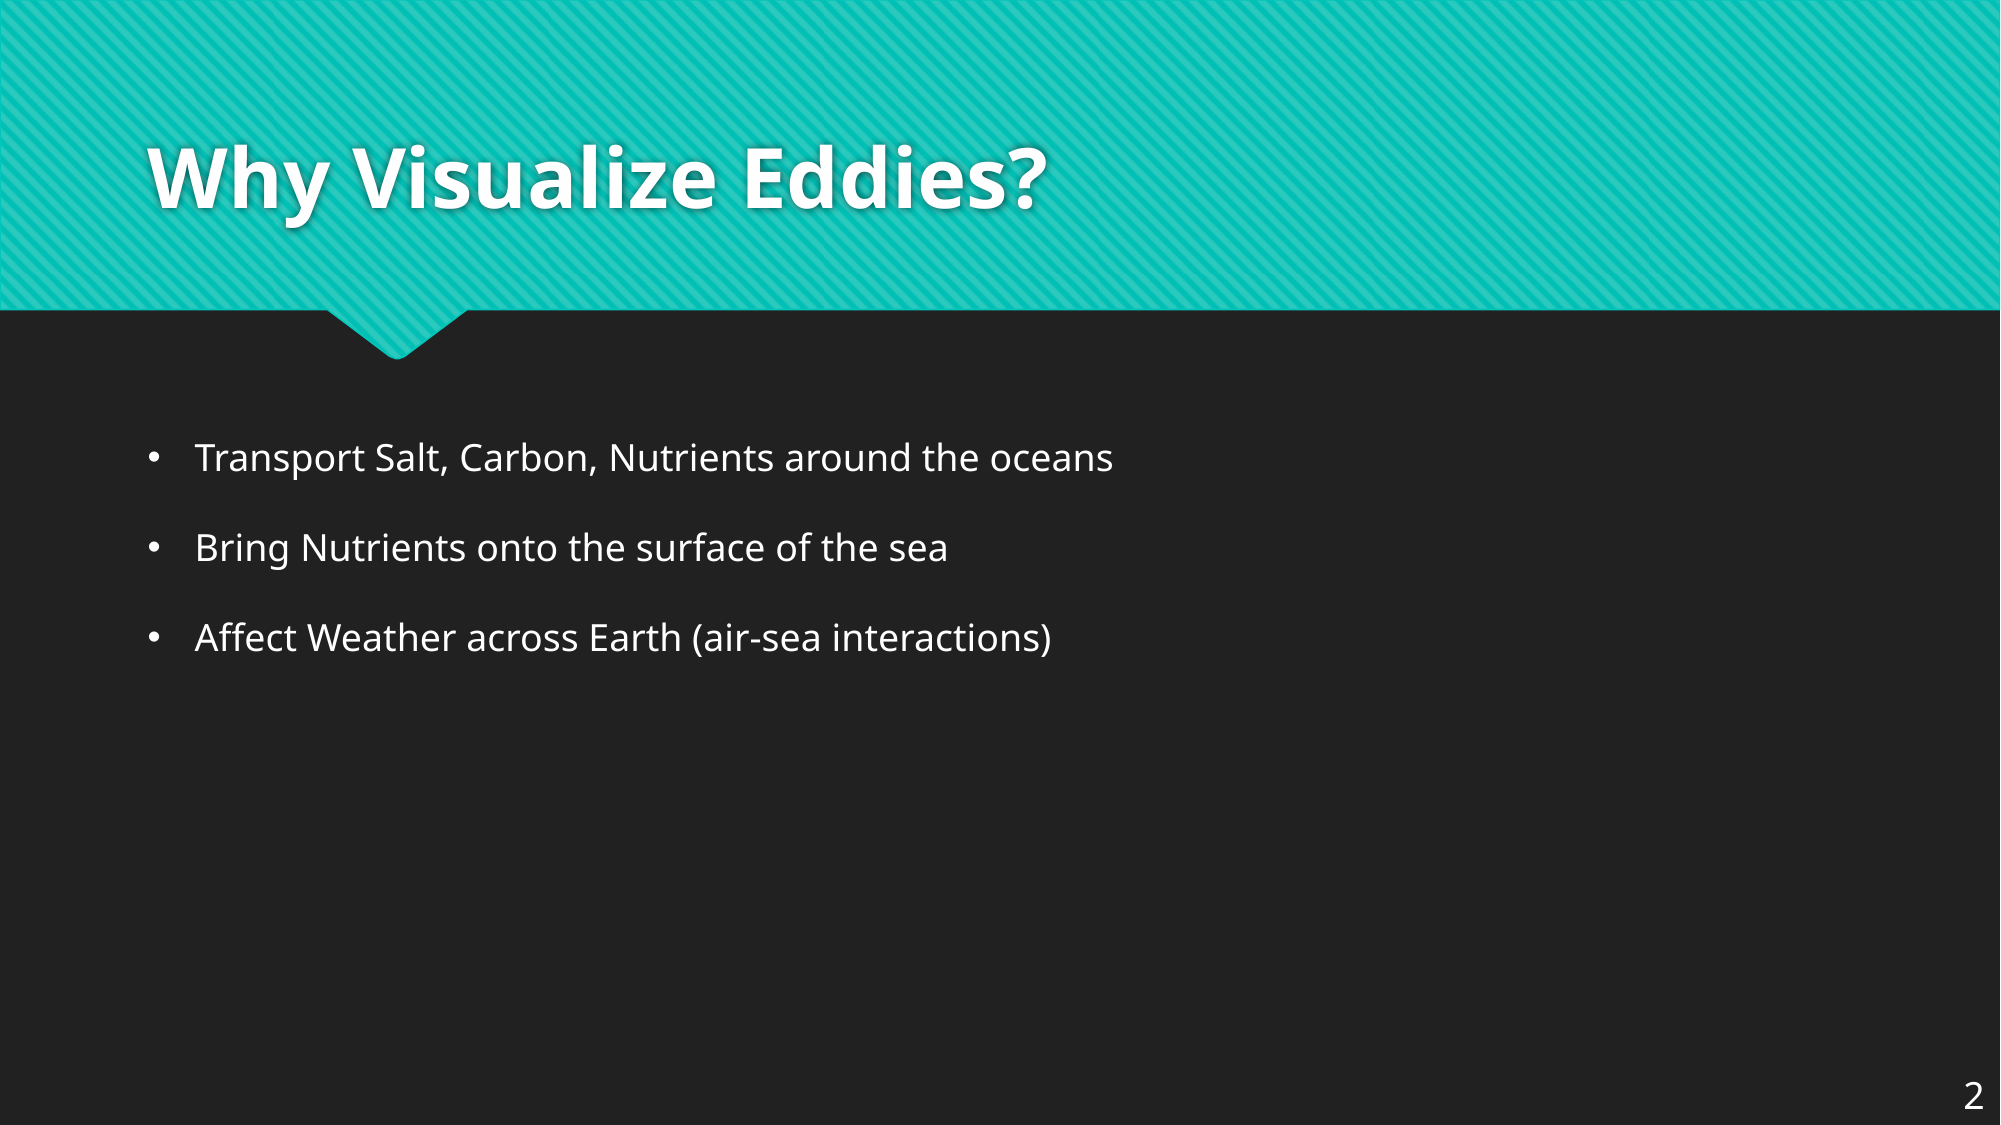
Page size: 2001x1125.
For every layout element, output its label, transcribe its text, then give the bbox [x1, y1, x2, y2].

title Why Visualize Eddies? [132, 73, 1868, 233]
text_box Transport Salt, Carbon, Nutrients around the oceans Bring Nutrients onto the surface of the sea Affect Weather across Earth (air-sea interactions) [132, 426, 1868, 712]
text_box 2 [1948, 1064, 2000, 1125]
